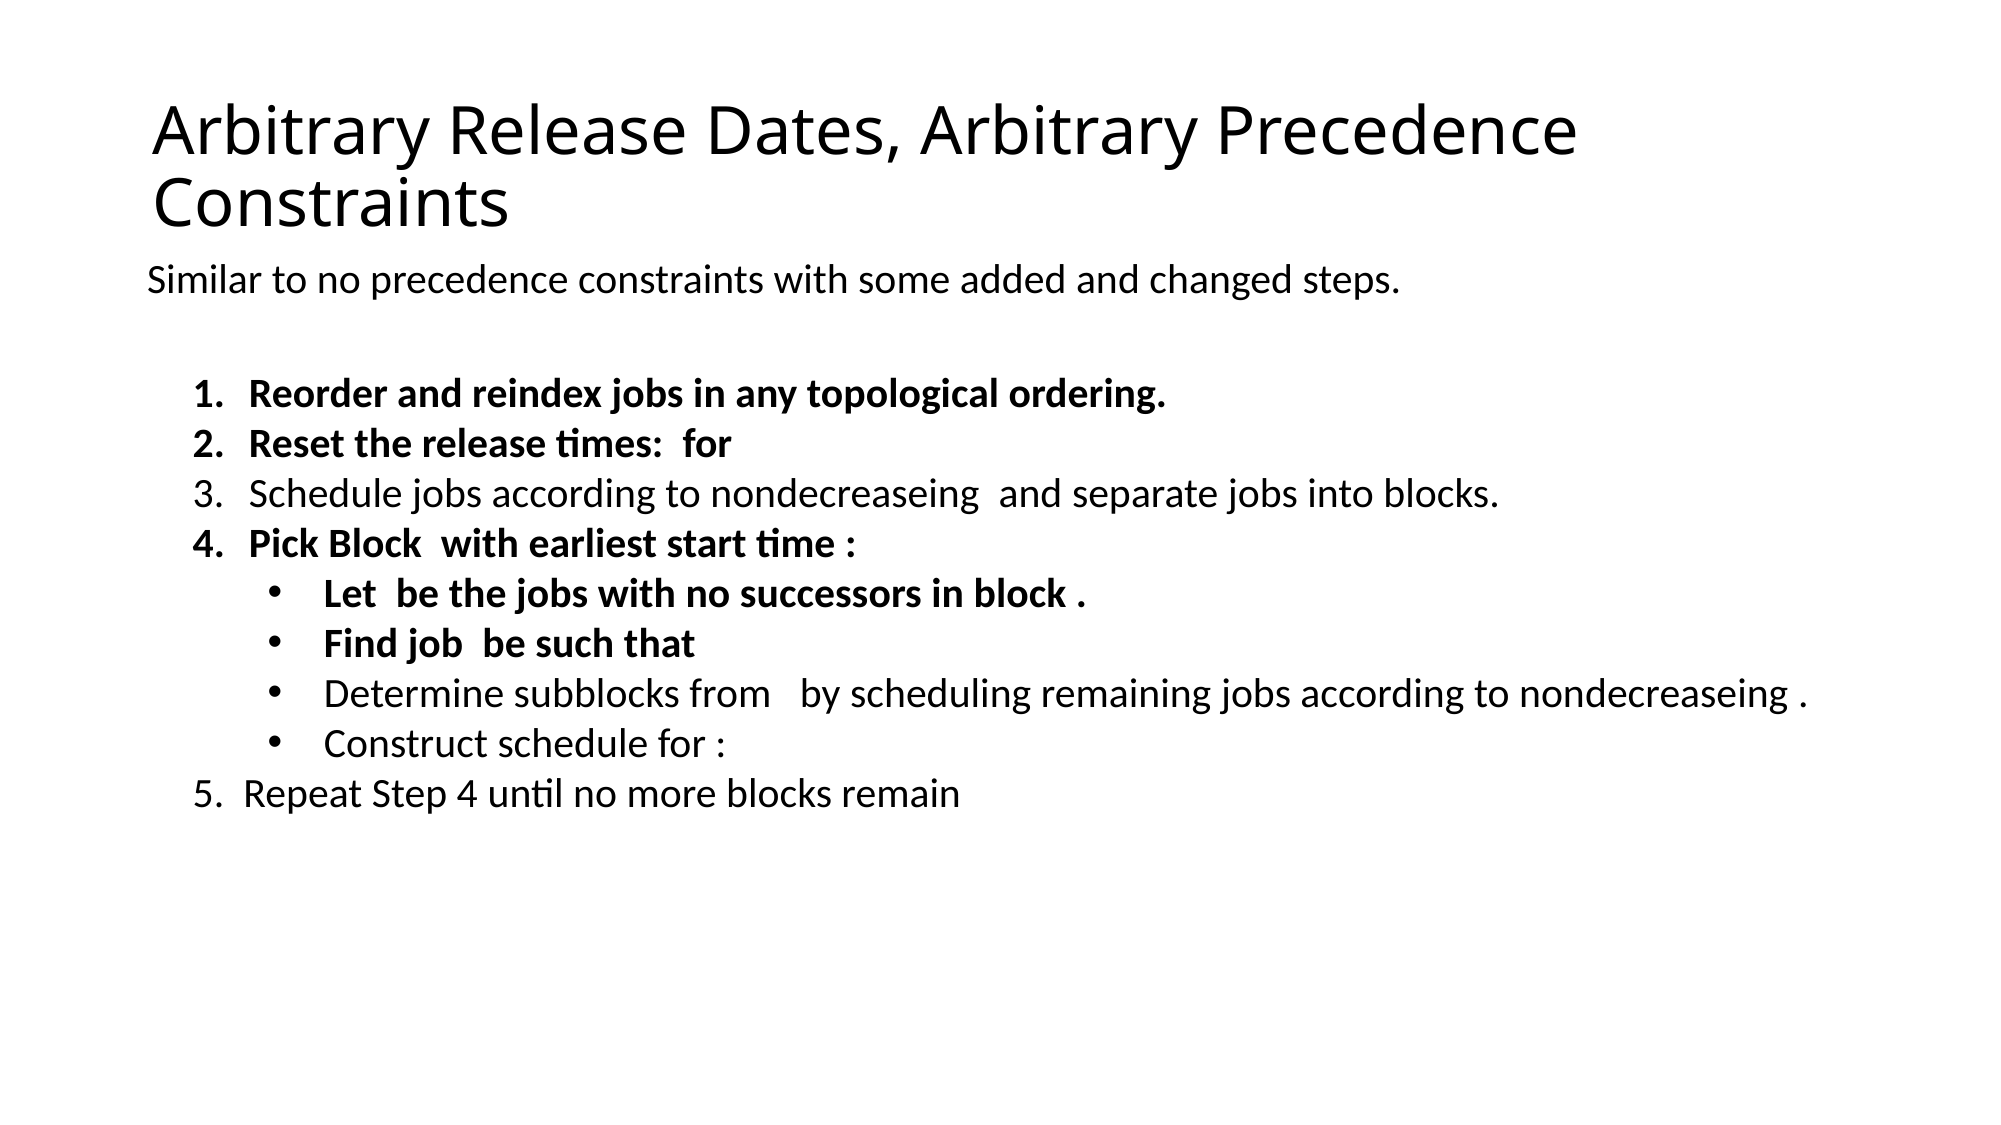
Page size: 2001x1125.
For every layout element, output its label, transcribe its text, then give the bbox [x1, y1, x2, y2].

title Arbitrary Release Dates, Arbitrary Precedence Constraints [137, 59, 1863, 278]
text_box Similar to no precedence constraints with some added and changed steps. [132, 244, 1417, 310]
